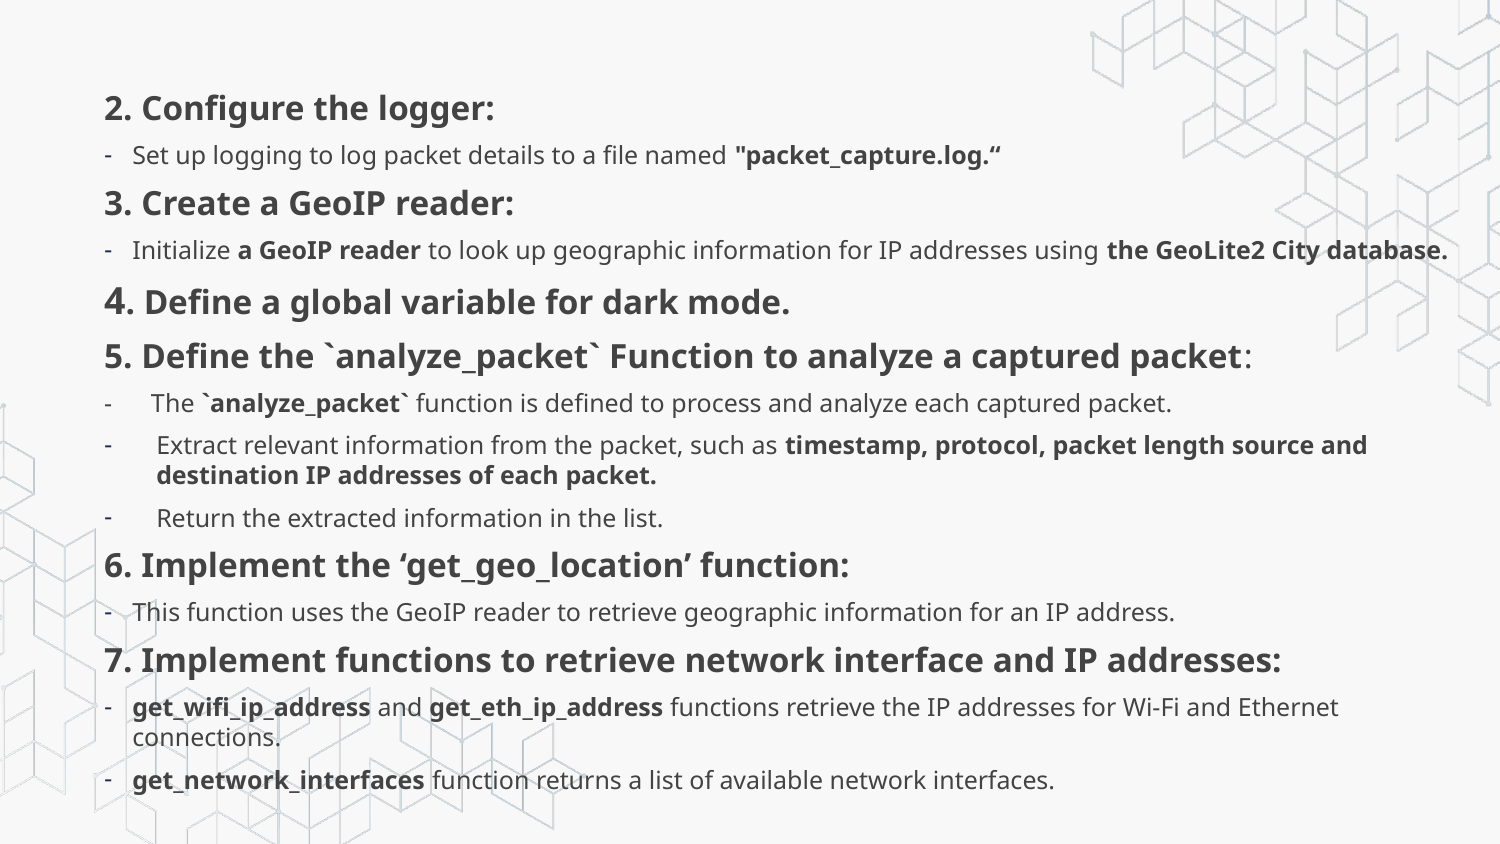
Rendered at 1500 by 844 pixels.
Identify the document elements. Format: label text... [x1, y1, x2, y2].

picture [0, 395, 66, 844]
text_box 2. Configure the logger: Set up logging to log packet details to a file named "packet_capture.log.“ 3. Create a GeoIP reader: Initialize a GeoIP reader to look up geographic information for IP addresses using the GeoLite2 City database. 4. Define a global variable for dark mode. 5. Define the `analyze_packet` Function to analyze a captured packet: - The `analyze_packet` function is defined to process and analyze each captured packet. Extract relevant information from the packet, such as timestamp, protocol, packet length source and destination IP addresses of each packet. Return the extracted information in the list. 6. Implement the ‘get_geo_location’ function: This function uses the GeoIP reader to retrieve geographic information for an IP address. 7. Implement functions to retrieve network interface and IP addresses: get_wifi_ip_address and get_eth_ip_address functions retrieve the IP addresses for Wi-Fi and Ethernet connections. get_network_interfaces function returns a list of available network interfaces. [66, 80, 1466, 844]
